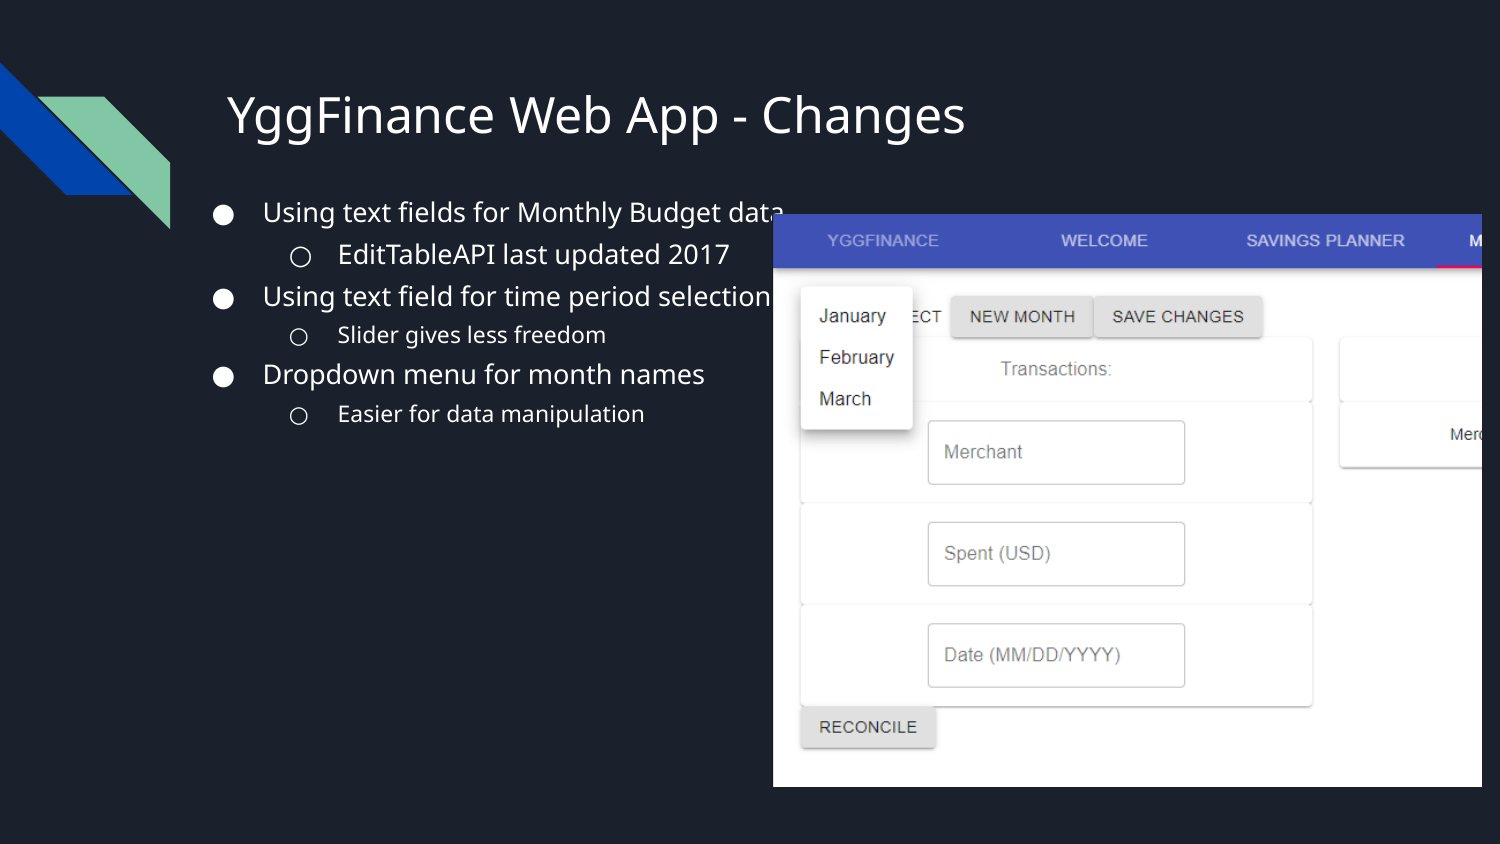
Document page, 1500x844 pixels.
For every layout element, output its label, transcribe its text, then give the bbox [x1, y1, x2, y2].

list Using text fields for Monthly Budget data EditTableAPI last updated 2017 Using text field for time period selection Slider gives less freedom Dropdown menu for month names Easier for data manipulation [172, 173, 1328, 651]
title YggFinance Web App - Changes [212, 64, 1368, 212]
picture [772, 214, 1482, 788]
